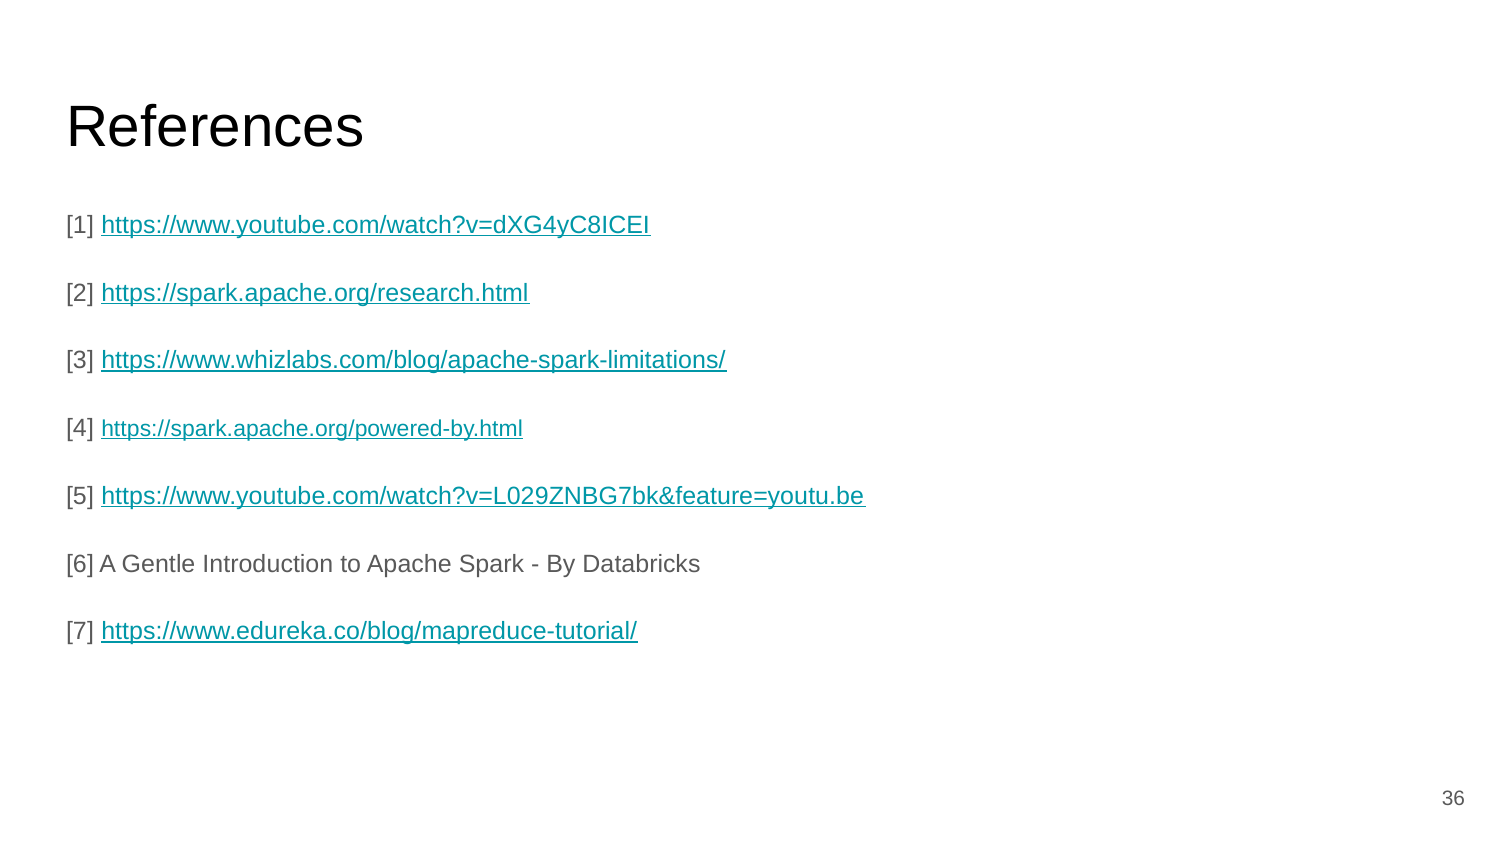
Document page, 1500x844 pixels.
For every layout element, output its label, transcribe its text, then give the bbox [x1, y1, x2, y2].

slide_number ‹#› [1389, 764, 1480, 830]
title References [51, 72, 1449, 167]
list [1] https://www.youtube.com/watch?v=dXG4yC8ICEI [2] https://spark.apache.org/research.html [3] https://www.whizlabs.com/blog/apache-spark-limitations/ [4] https://spark.apache.org/powered-by.html [5] https://www.youtube.com/watch?v=L029ZNBG7bk&feature=youtu.be [6] A Gentle Introduction to Apache Spark - By Databricks [7] https://www.edureka.co/blog/mapreduce-tutorial/ [51, 189, 1449, 750]
